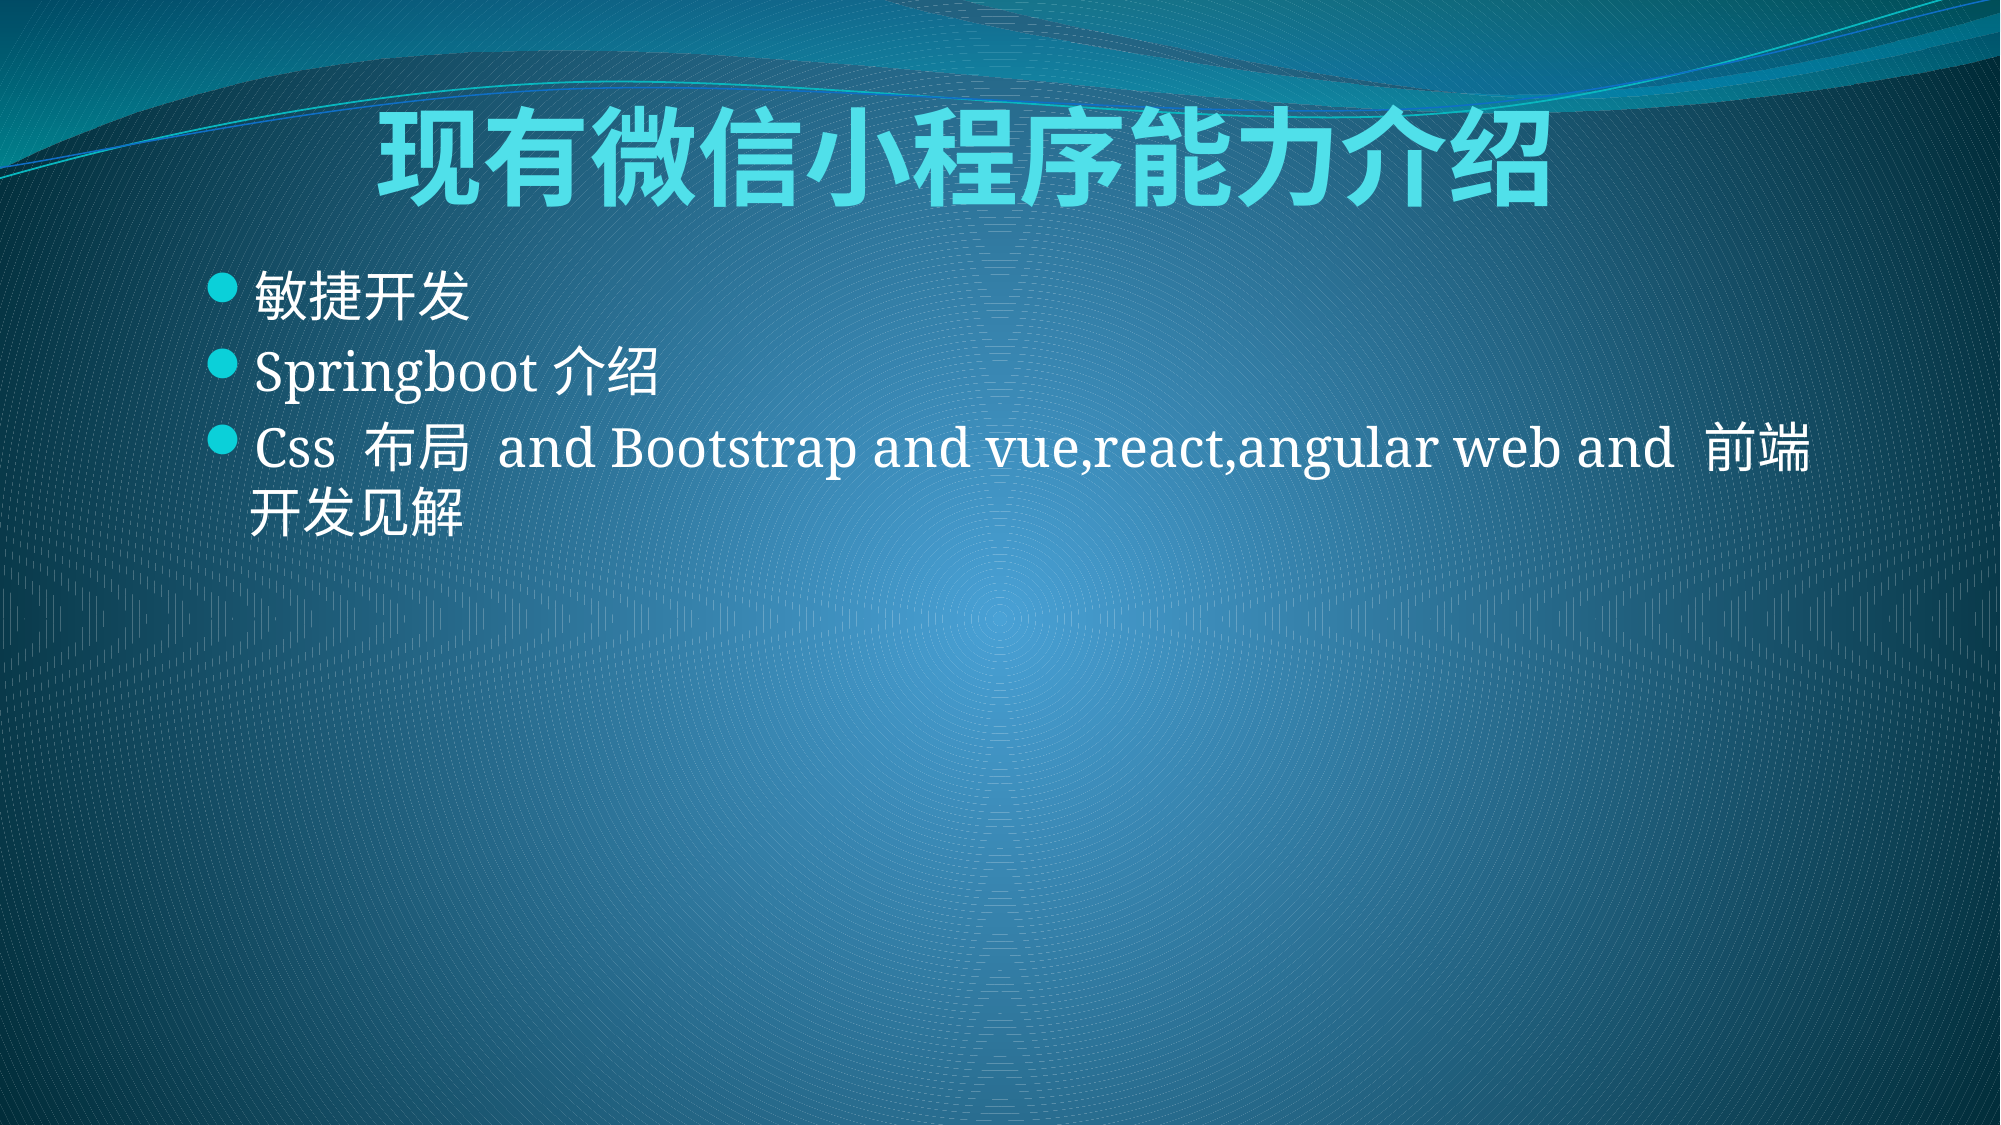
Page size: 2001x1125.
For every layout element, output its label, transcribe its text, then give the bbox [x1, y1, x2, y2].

text_box 敏捷开发 Springboot介绍 Css 布局 and Bootstrap and vue,react,angular web and 前端开发见解 [188, 254, 1839, 662]
title 现有微信小程序能力介绍 [329, 59, 1605, 219]
text_box [0, 541, 1221, 783]
